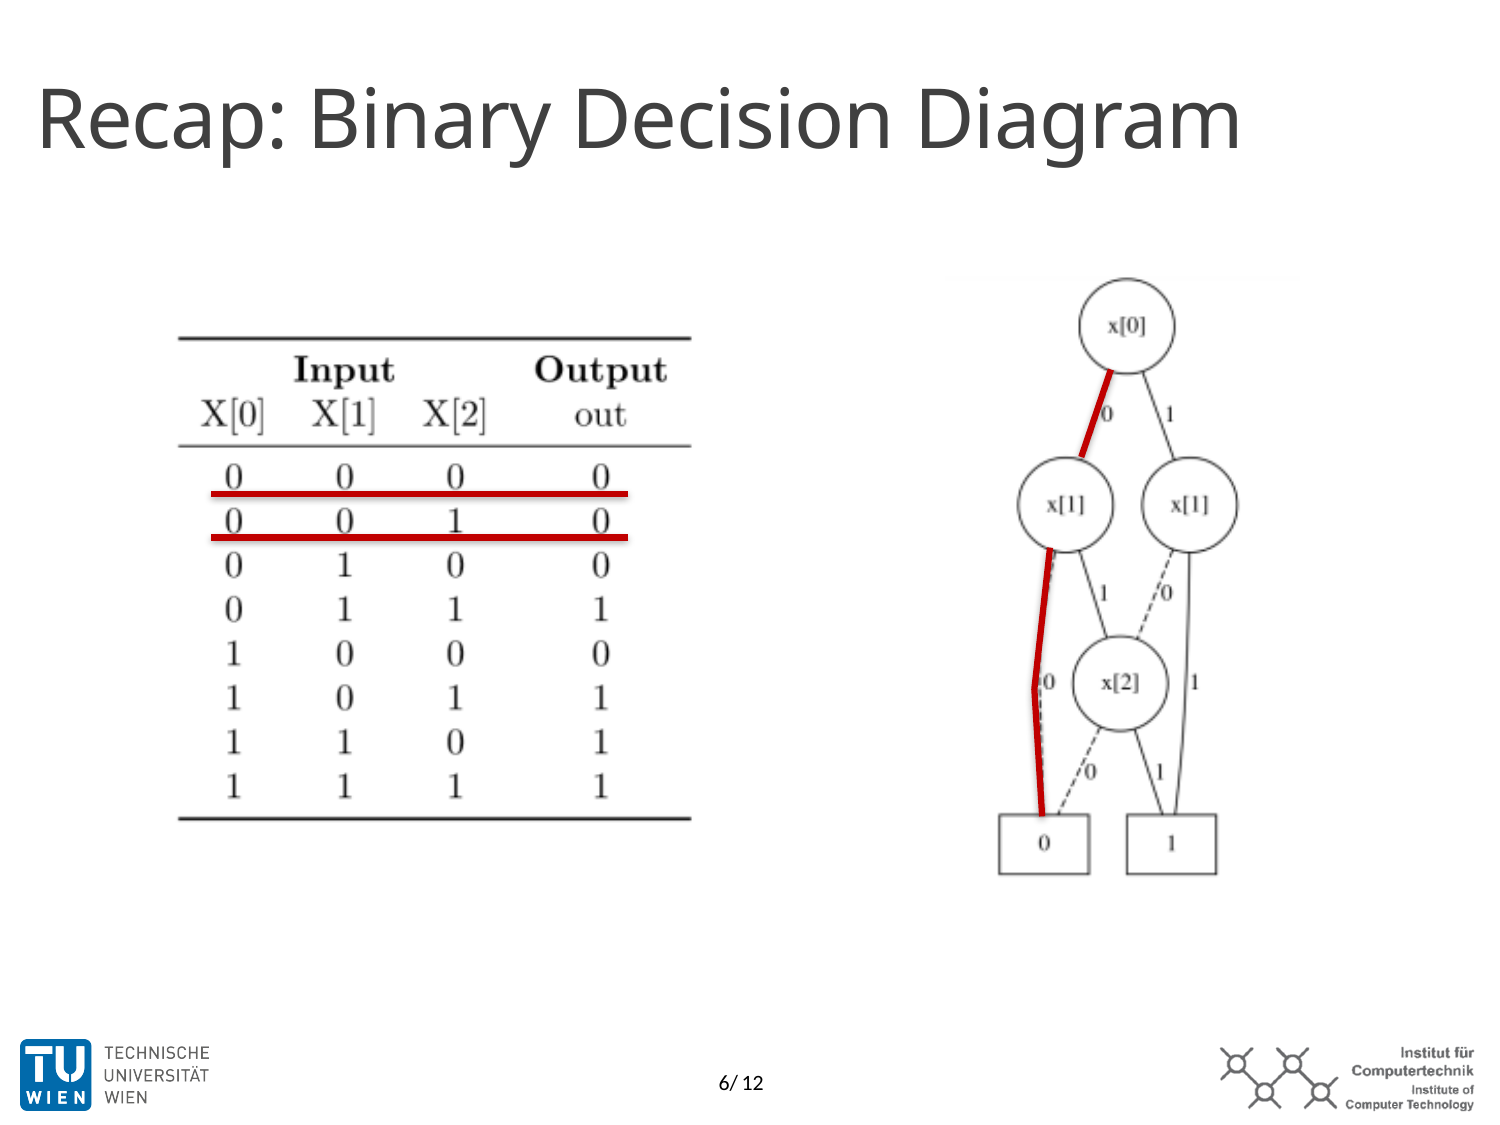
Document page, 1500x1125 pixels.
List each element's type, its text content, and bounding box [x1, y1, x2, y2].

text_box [1034, 547, 1051, 690]
picture [1214, 1040, 1475, 1113]
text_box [1034, 688, 1043, 817]
text_box [20, 187, 1471, 1030]
text_box Recap: Binary Decision Diagram [20, 16, 1471, 173]
picture [159, 318, 722, 850]
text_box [1080, 369, 1112, 458]
text_box 6/ [657, 1051, 753, 1112]
picture [945, 276, 1300, 894]
picture [20, 1039, 209, 1111]
